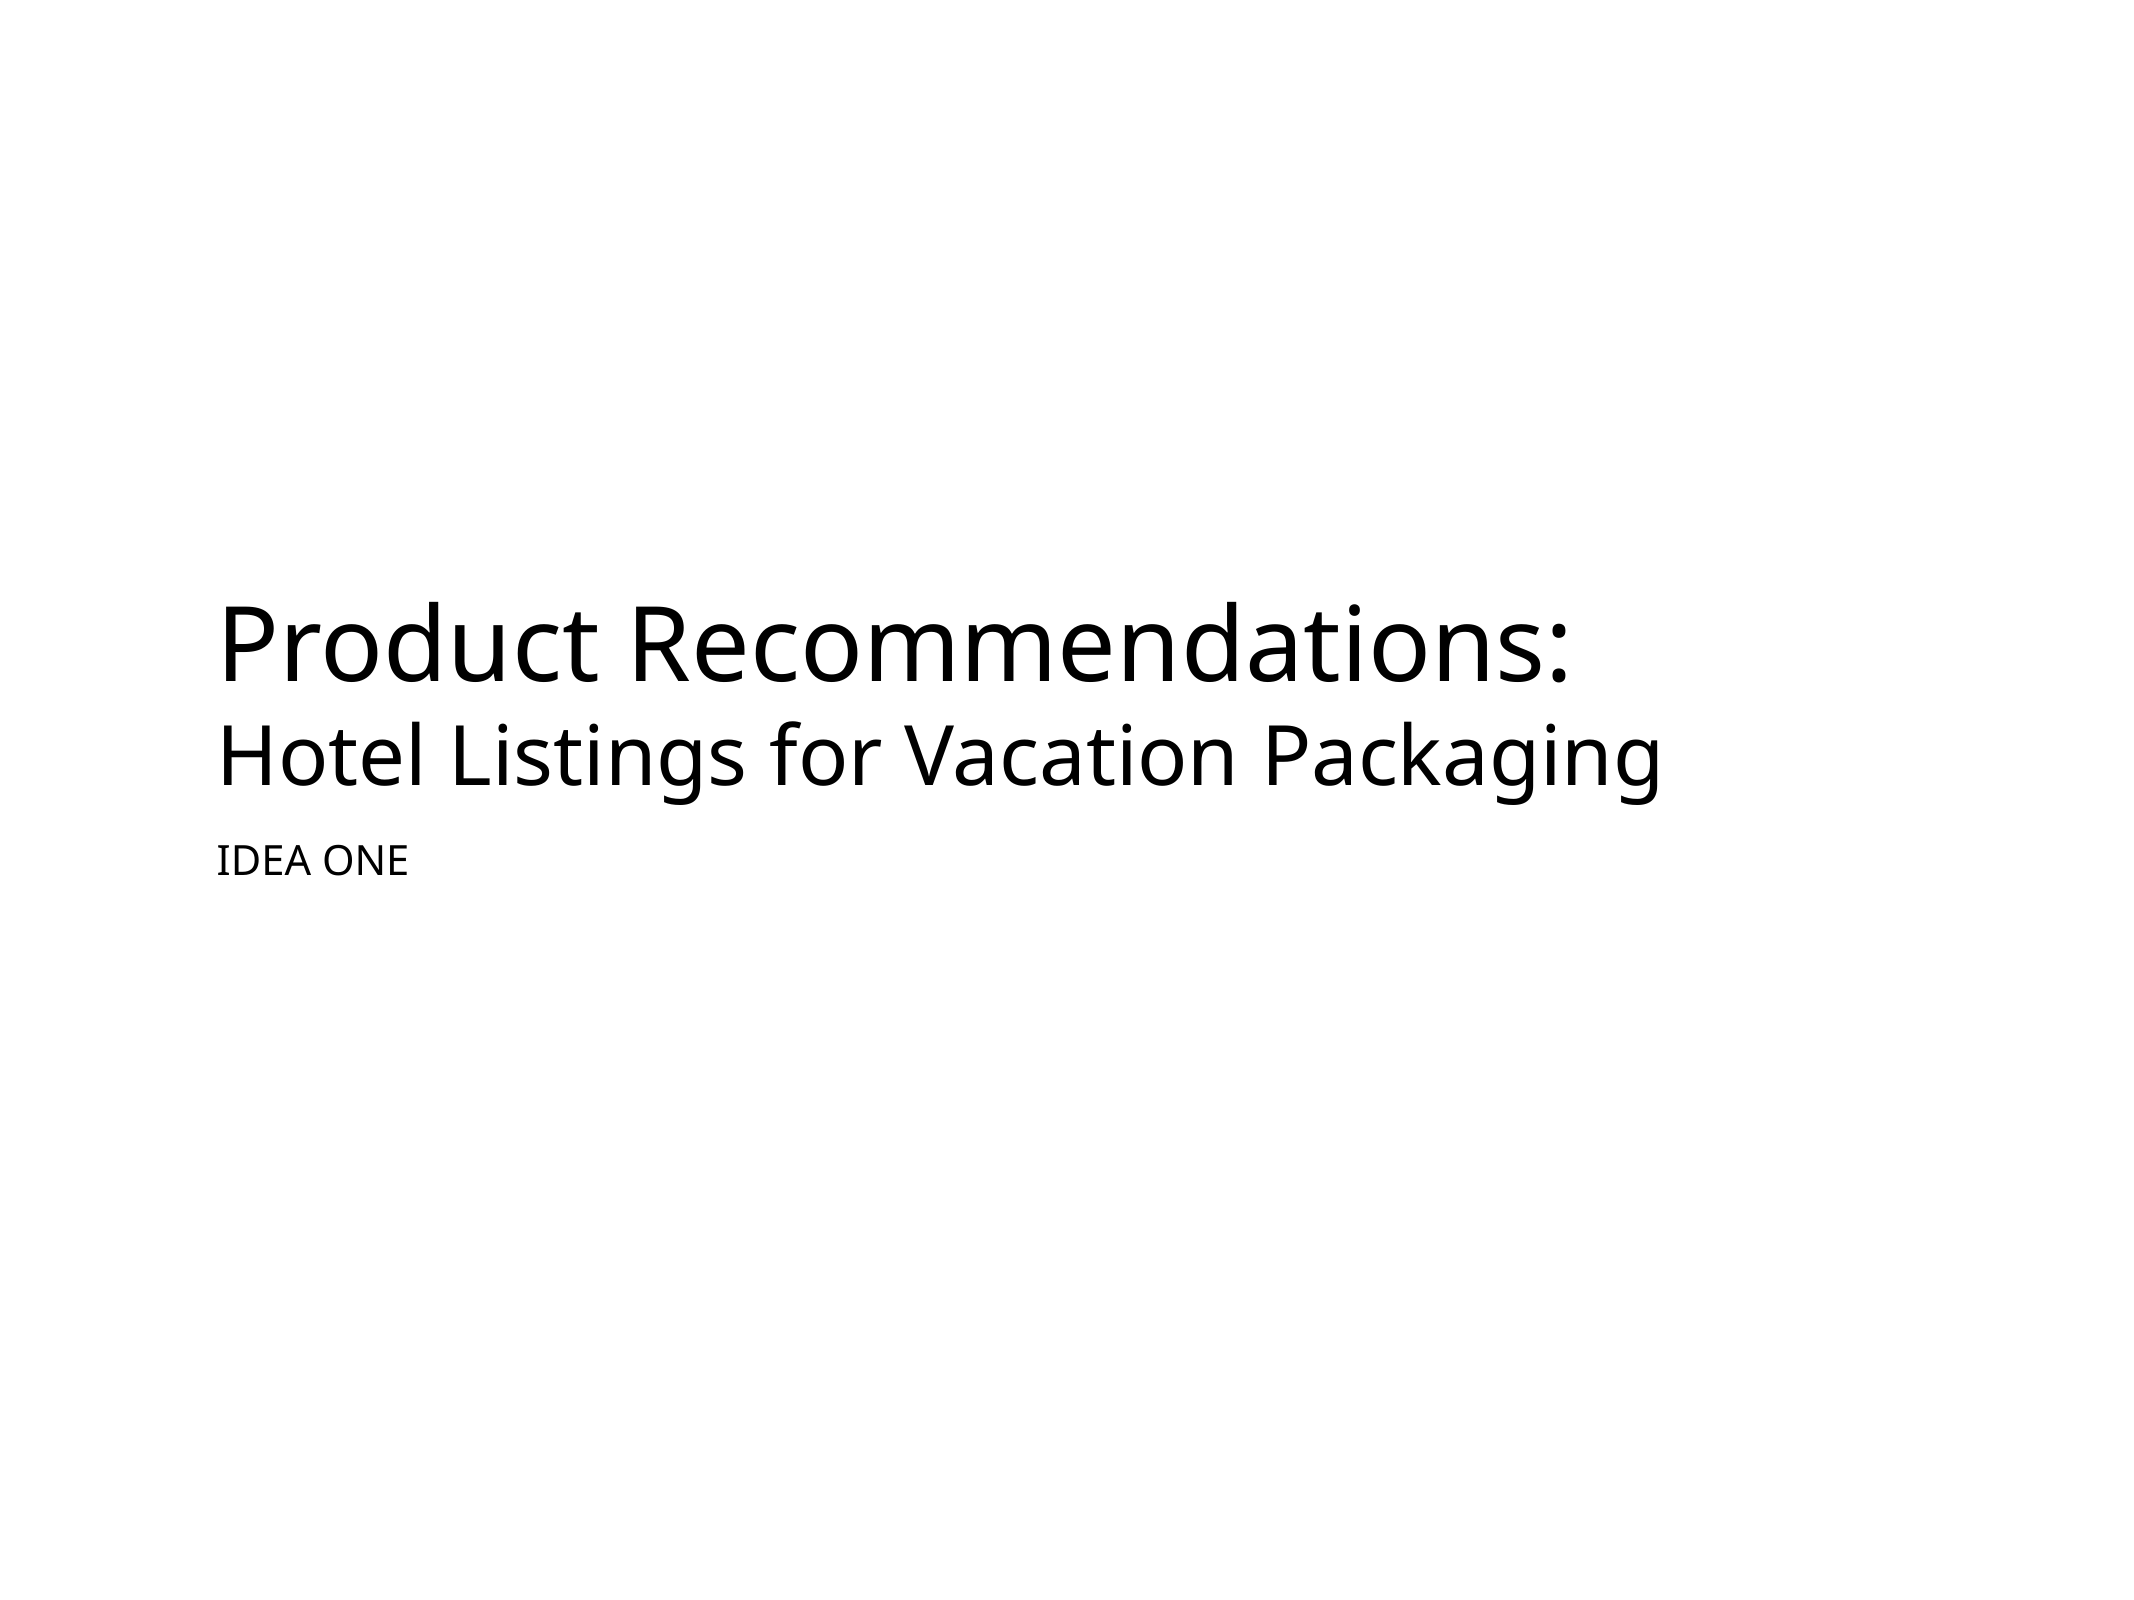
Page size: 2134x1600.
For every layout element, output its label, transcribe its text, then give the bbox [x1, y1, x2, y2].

title Product Recommendations: Hotel Listings for Vacation Packaging [207, 268, 1926, 811]
subtitle IDEA ONE [207, 824, 1926, 1011]
